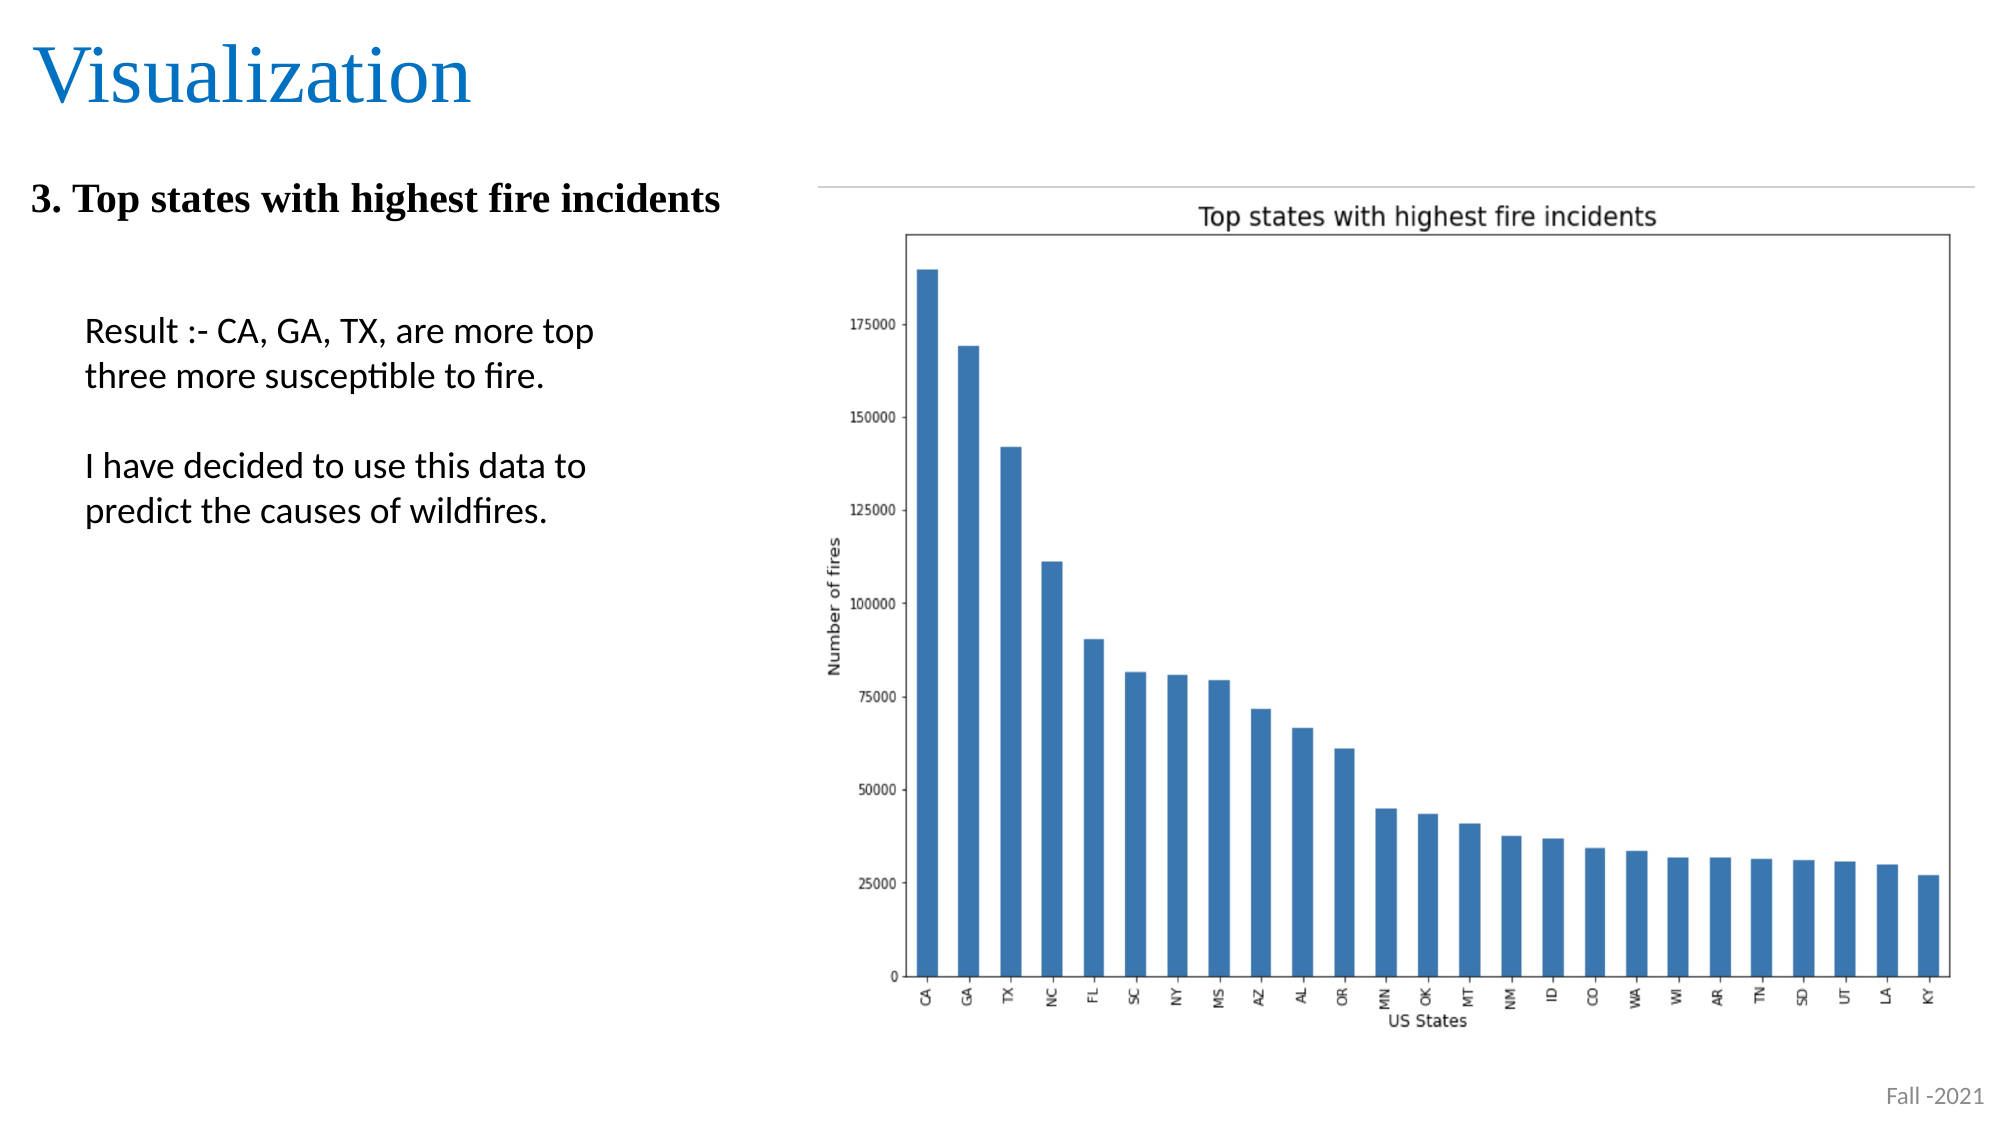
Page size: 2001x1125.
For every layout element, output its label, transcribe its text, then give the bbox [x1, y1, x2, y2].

text_box Visualization [18, 11, 488, 127]
title 3. Top states with highest fire incidents [15, 143, 819, 230]
footer Fall -2021 [1321, 1065, 2000, 1125]
picture [818, 186, 1975, 1040]
text_box Result :- CA, GA, TX, are more top three more susceptible to fire. I have decided to use this data to predict the causes of wildfires. [70, 298, 672, 583]
